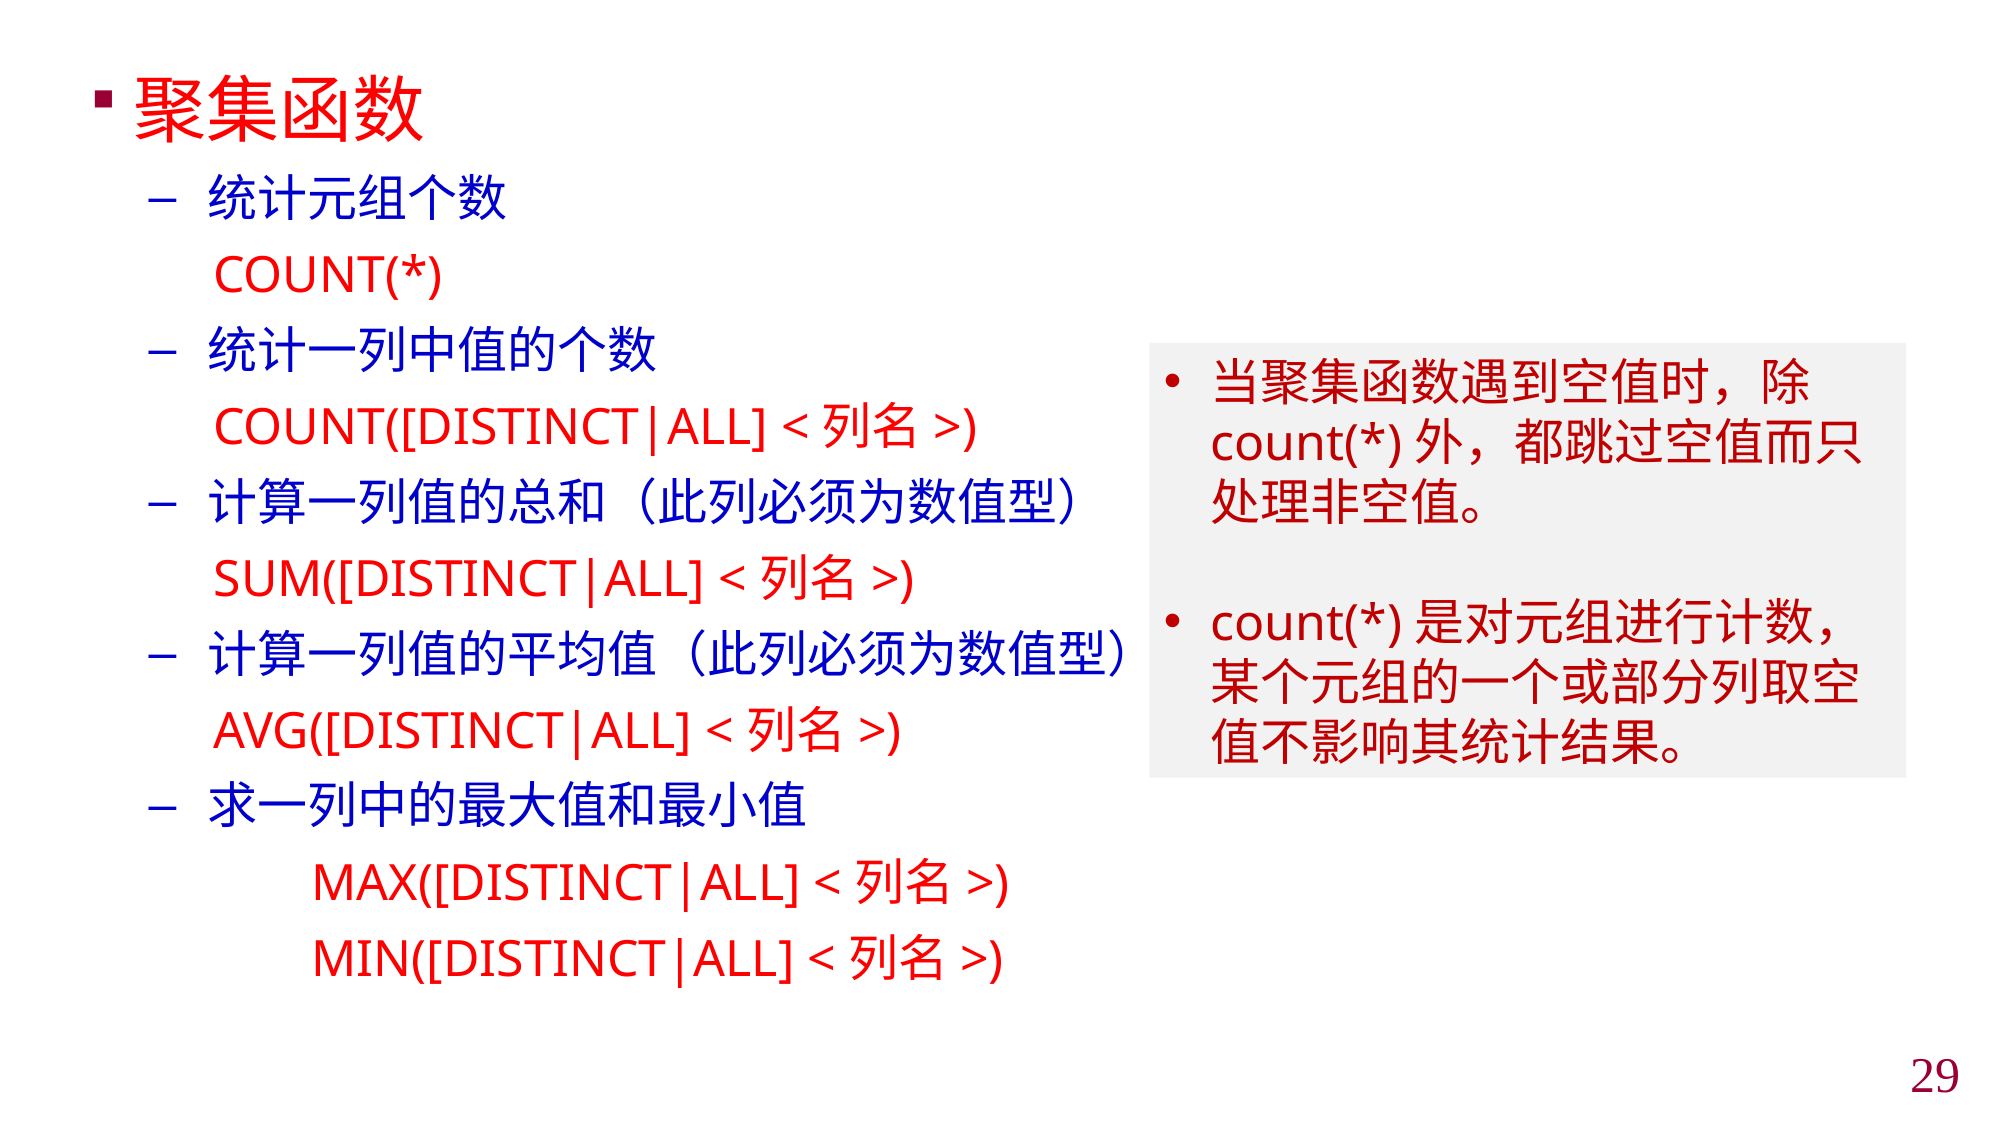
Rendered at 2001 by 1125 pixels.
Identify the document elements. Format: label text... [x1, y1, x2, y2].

list 聚集函数 统计元组个数 COUNT(*) 统计一列中值的个数 COUNT([DISTINCT|ALL] <列名>) 计算一列值的总和（此列必须为数值型） SUM([DISTINCT|ALL] <列名>) 计算一列值的平均值（此列必须为数值型） AVG([DISTINCT|ALL] <列名>) 求一列中的最大值和最小值 MAX([DISTINCT|ALL] <列名>) MIN([DISTINCT|ALL] <列名>) [75, 29, 1904, 1073]
slide_number 28 [1550, 1048, 1975, 1096]
text_box 当聚集函数遇到空值时，除count(*)外，都跳过空值而只处理非空值。 count(*)是对元组进行计数，某个元组的一个或部分列取空值不影响其统计结果。 [1149, 342, 1907, 778]
